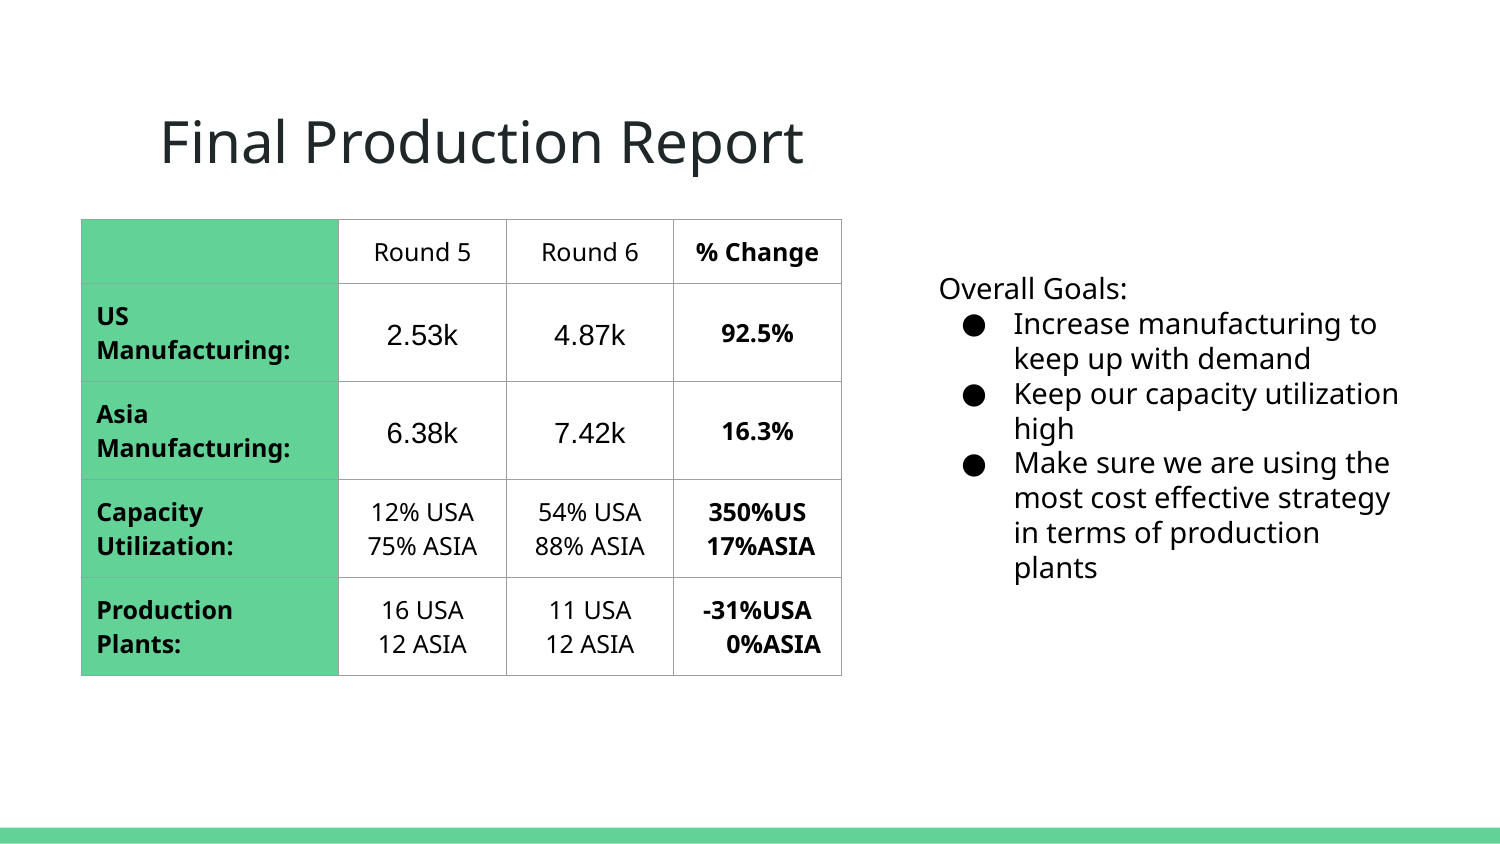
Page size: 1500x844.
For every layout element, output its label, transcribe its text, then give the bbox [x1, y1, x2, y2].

text_box Overall Goals: Increase manufacturing to keep up with demand Keep our capacity utilization high Make sure we are using the most cost effective strategy in terms of production plants [923, 255, 1427, 543]
table_cell 11 USA 12 ASIA [507, 578, 673, 675]
table_cell 350%US 17%ASIA [674, 480, 841, 577]
table_cell 16 USA 12 ASIA [339, 578, 506, 675]
table_cell 54% USA 88% ASIA [507, 480, 673, 577]
table_cell 2.53k [339, 284, 506, 381]
table_header [82, 220, 338, 283]
table_header % Change [674, 220, 841, 283]
table_header Round 6 [507, 220, 673, 283]
table_cell Production Plants: [82, 578, 338, 675]
table_cell 92.5% [674, 284, 841, 381]
table_cell 4.87k [507, 284, 673, 381]
table_cell -31%USA 0%ASIA [674, 578, 841, 675]
table_cell 16.3% [674, 382, 841, 479]
table_cell 7.42k [507, 382, 673, 479]
table_cell Asia Manufacturing: [82, 382, 338, 479]
table_cell Capacity Utilization: [82, 480, 338, 577]
table_cell US Manufacturing: [82, 284, 338, 381]
table_cell 12% USA 75% ASIA [339, 480, 506, 577]
table_header Round 5 [339, 220, 506, 283]
table_cell 6.38k [339, 382, 506, 479]
title Final Production Report [40, 90, 924, 185]
